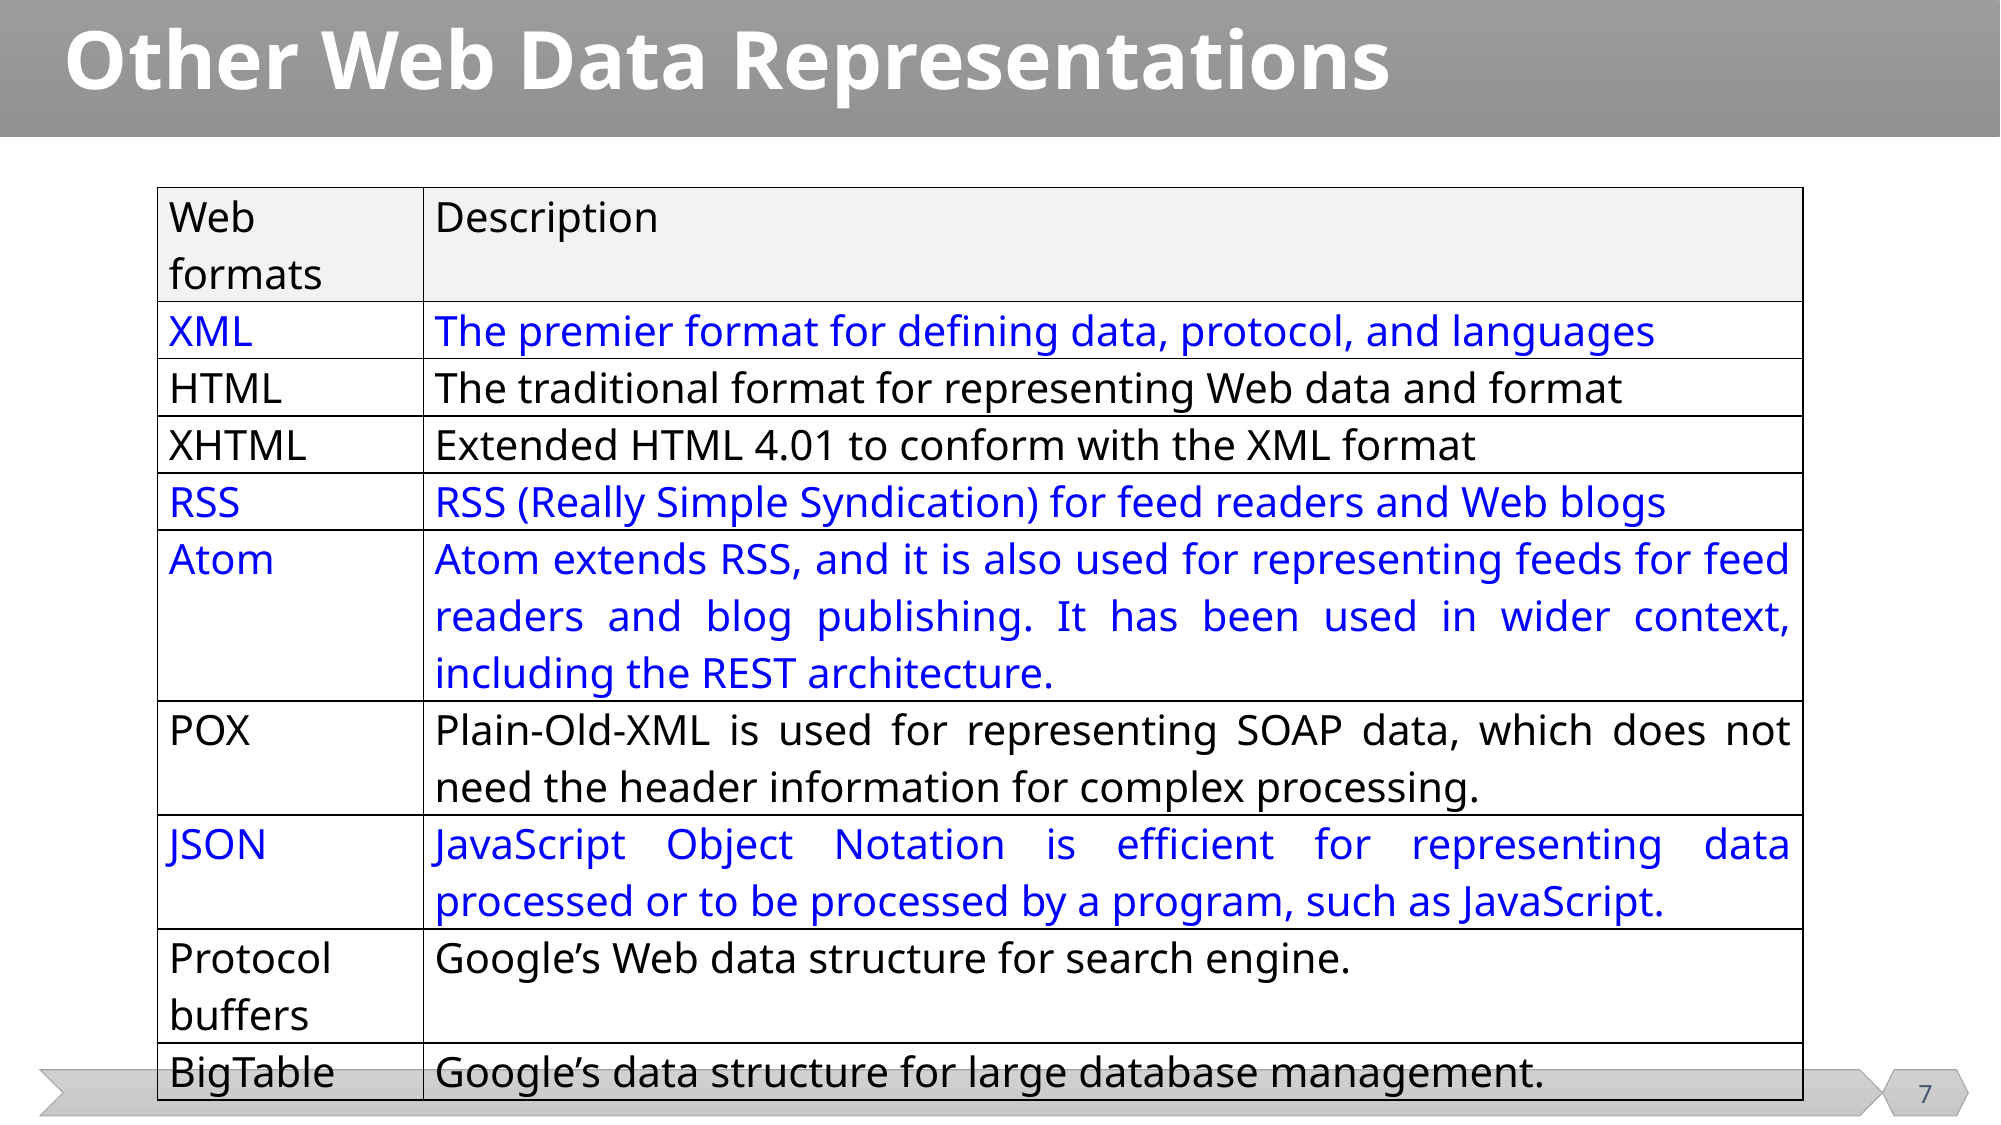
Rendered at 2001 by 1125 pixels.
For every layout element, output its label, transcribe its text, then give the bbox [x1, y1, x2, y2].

table_cell HTML [158, 359, 423, 415]
table_cell Google’s data structure for large database management. [424, 1044, 1802, 1099]
table_cell POX [158, 702, 423, 814]
table_cell Plain-Old-XML is used for representing SOAP data, which does not need the header information for complex processing. [424, 702, 1802, 814]
table_header Description [424, 188, 1802, 301]
table_cell Atom extends RSS, and it is also used for representing feeds for feed readers and blog publishing. It has been used in wider context, including the REST architecture. [424, 531, 1802, 700]
table_cell RSS [158, 474, 423, 529]
table_cell Protocol buffers [158, 930, 423, 1042]
table_cell BigTable [158, 1044, 423, 1099]
table_cell XHTML [158, 417, 423, 472]
table_cell JavaScript Object Notation is efficient for representing data processed or to be processed by a program, such as JavaScript. [424, 816, 1802, 928]
table_cell Extended HTML 4.01 to conform with the XML format [424, 417, 1802, 472]
table_cell JSON [158, 816, 423, 928]
table_cell The premier format for defining data, protocol, and languages [424, 302, 1802, 358]
table_header Web formats [158, 188, 423, 301]
table_cell Google’s Web data structure for search engine. [424, 930, 1802, 1042]
table_cell XML [158, 302, 423, 358]
title Other Web Data Representations [49, 12, 1738, 115]
slide_number 7 [1882, 1065, 1969, 1125]
table_cell Atom [158, 531, 423, 700]
table_cell RSS (Really Simple Syndication) for feed readers and Web blogs [424, 474, 1802, 529]
table_cell The traditional format for representing Web data and format [424, 359, 1802, 415]
